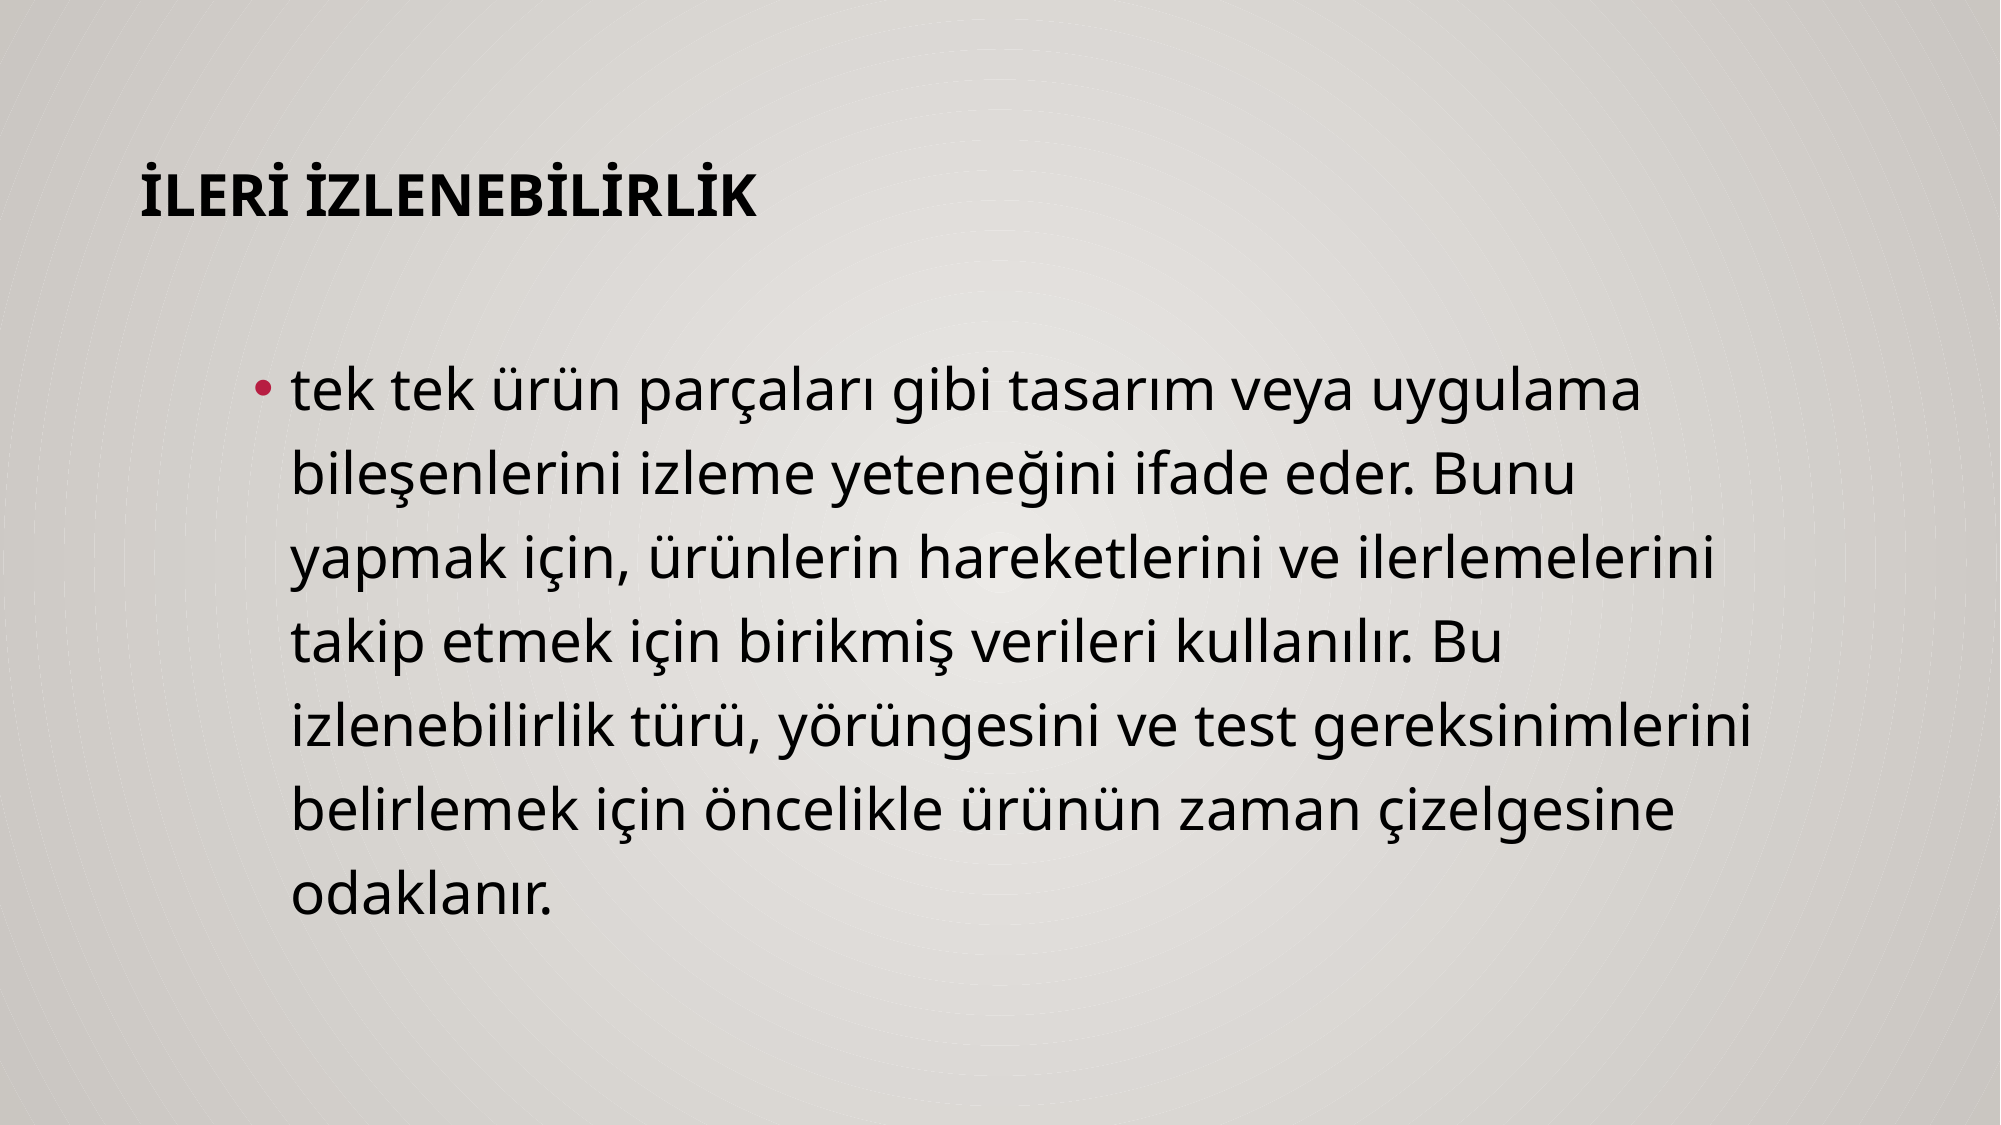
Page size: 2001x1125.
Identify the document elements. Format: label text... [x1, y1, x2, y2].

list tek tek ürün parçaları gibi tasarım veya uygulama bileşenlerini izleme yeteneğini ifade eder. Bunu yapmak için, ürünlerin hareketlerini ve ilerlemelerini takip etmek için birikmiş verileri kullanılır. Bu izlenebilirlik türü, yörüngesini ve test gereksinimlerini belirlemek için öncelikle ürünün zaman çizelgesine odaklanır. [238, 330, 1814, 897]
title İleri izlenebilirlik [125, 158, 1701, 331]
